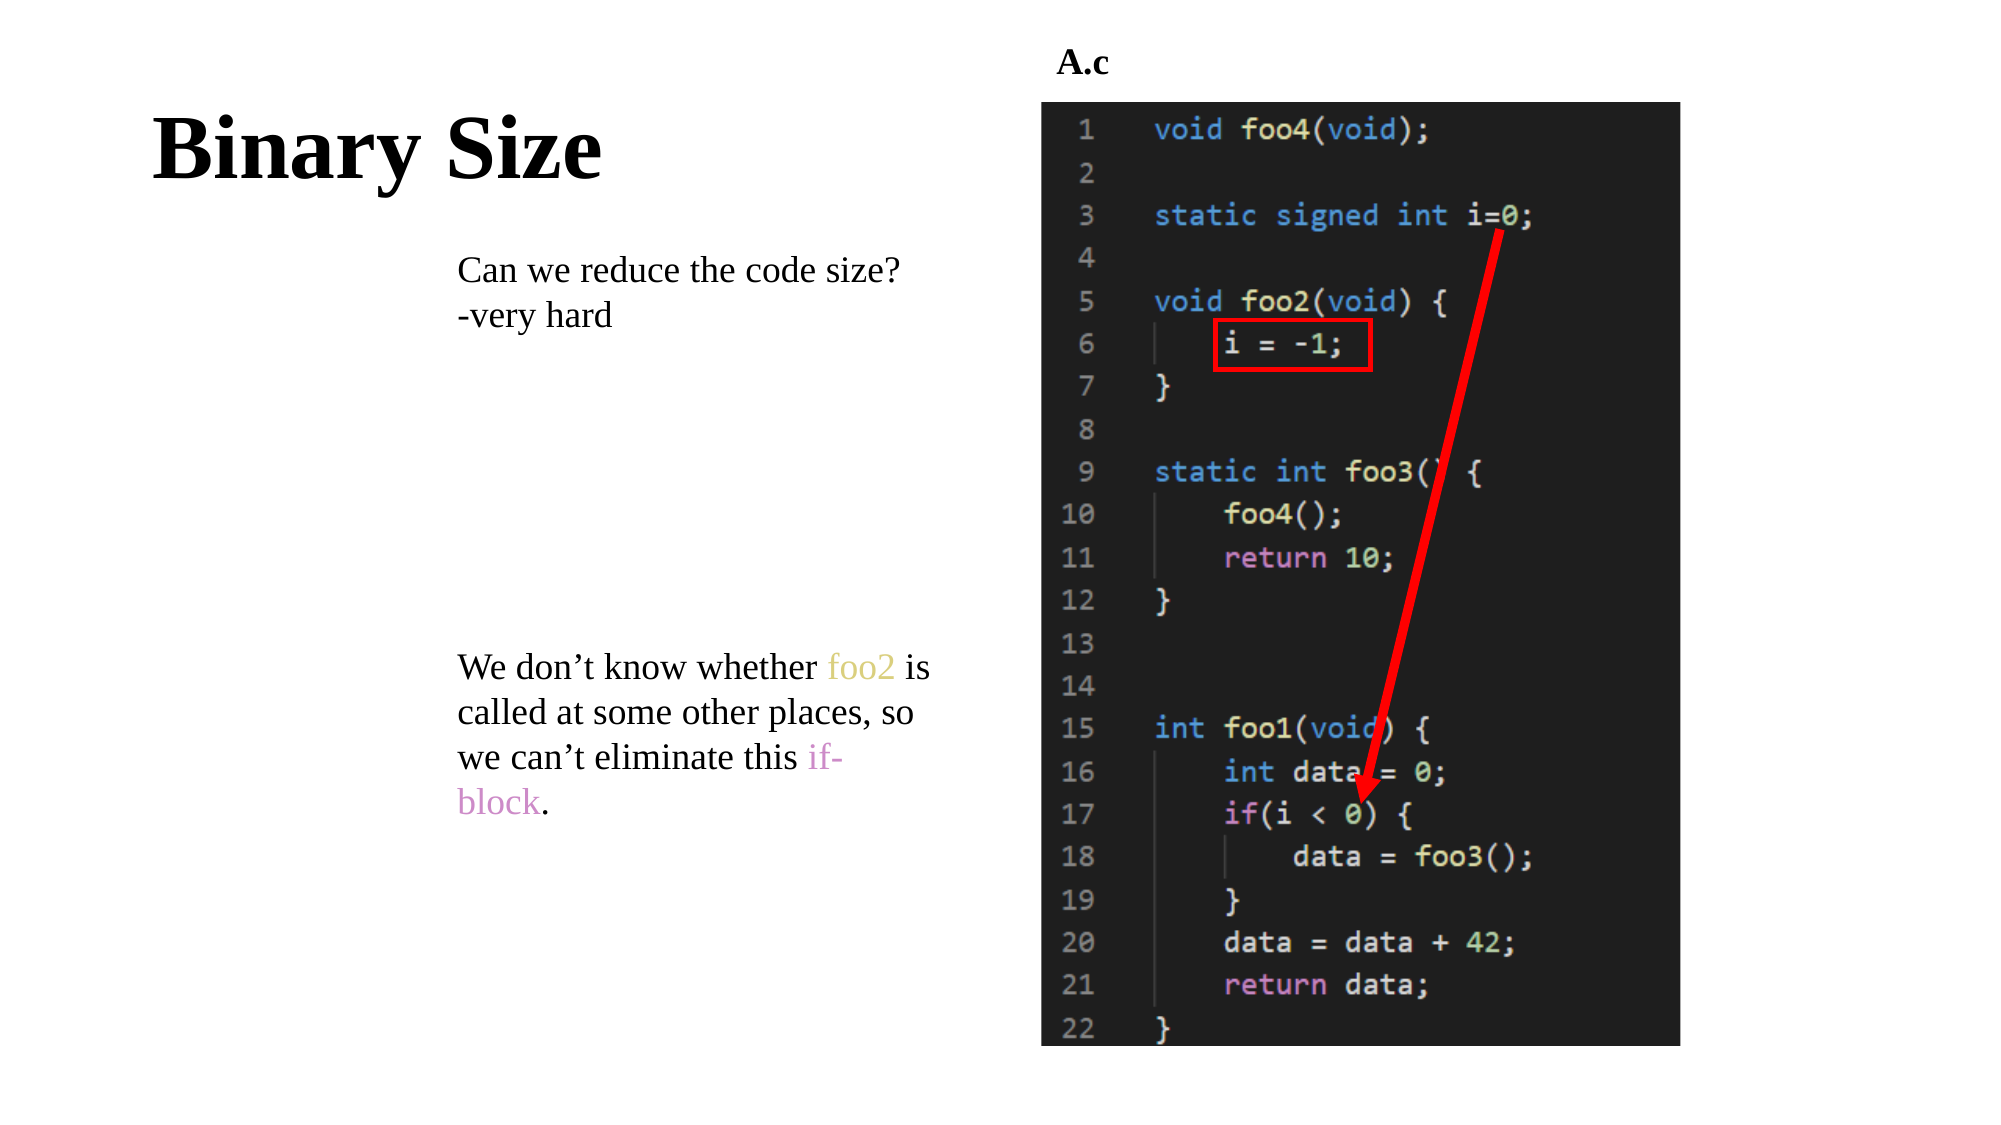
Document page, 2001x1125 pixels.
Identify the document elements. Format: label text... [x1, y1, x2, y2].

text_box A.c [1041, 29, 1196, 90]
title Binary Size [137, 59, 988, 239]
text_box Can we reduce the code size? -very hard [442, 238, 917, 343]
picture [1041, 102, 1681, 1046]
text_box We don’t know whether foo2 is called at some other places, so we can’t eliminate this if-block. [442, 634, 949, 830]
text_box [1360, 229, 1500, 805]
